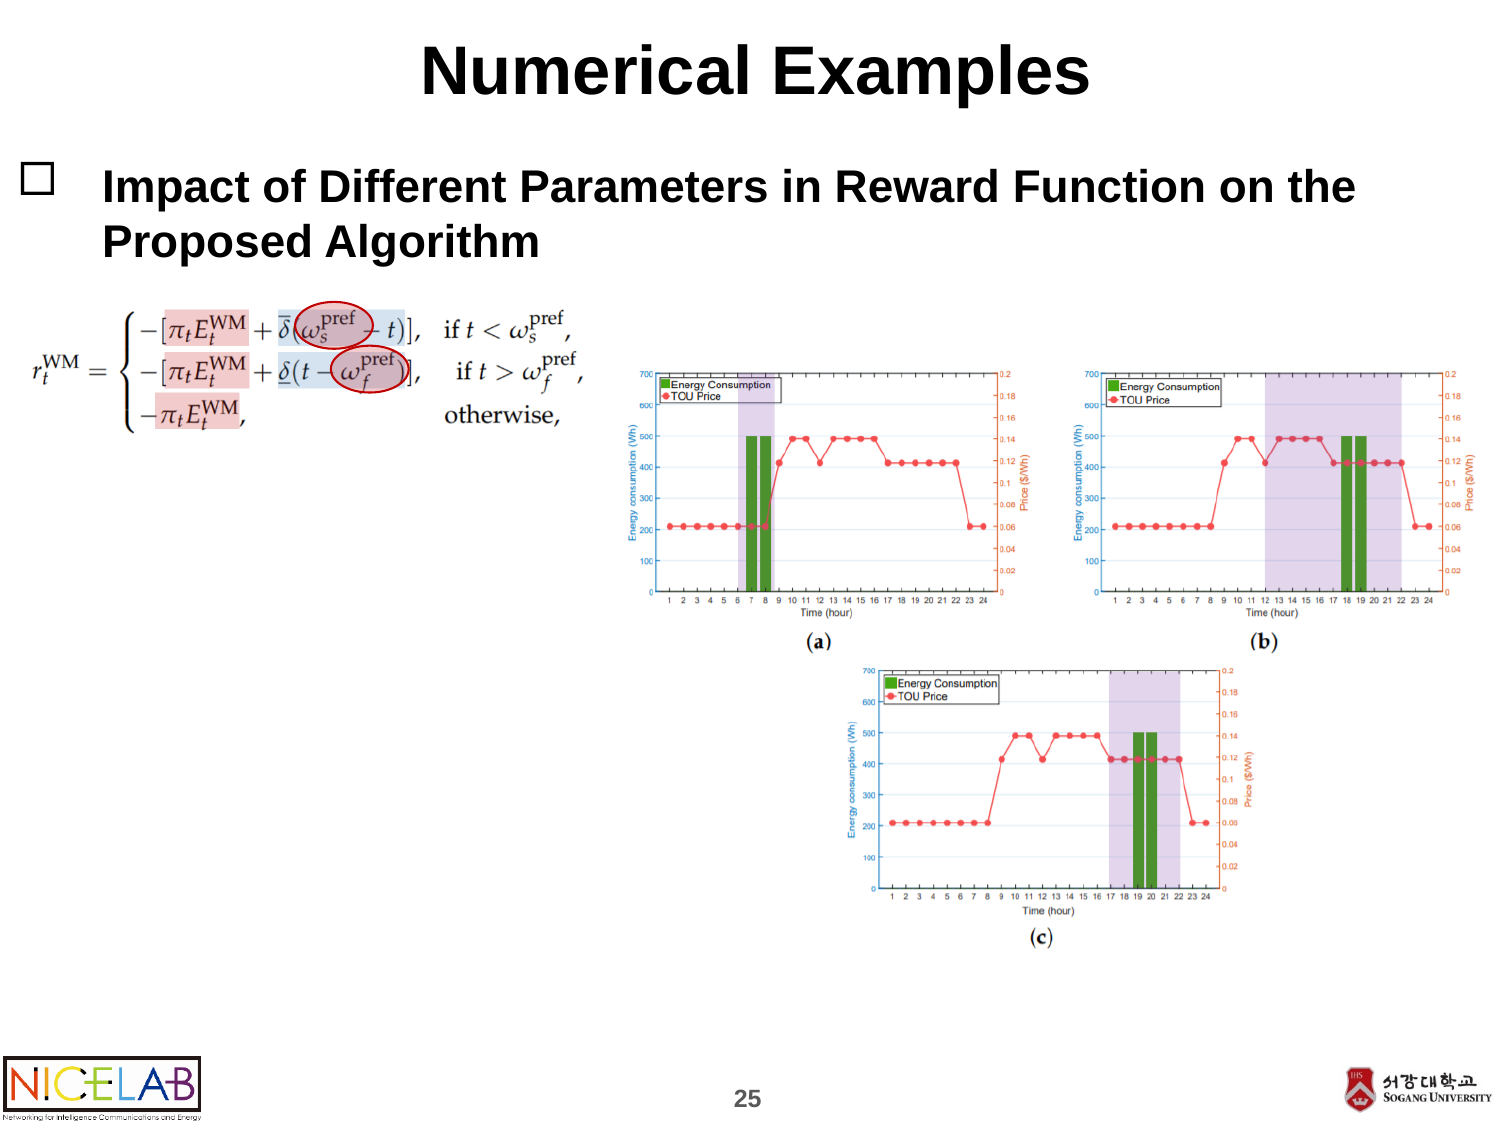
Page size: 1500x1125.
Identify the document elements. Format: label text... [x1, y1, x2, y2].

picture [27, 291, 1499, 957]
title Numerical Examples [87, 14, 1425, 131]
picture [1339, 1066, 1496, 1113]
list Impact of Different Parameters in Reward Function on the Proposed Algorithm [0, 144, 1500, 1039]
picture [3, 1056, 201, 1121]
